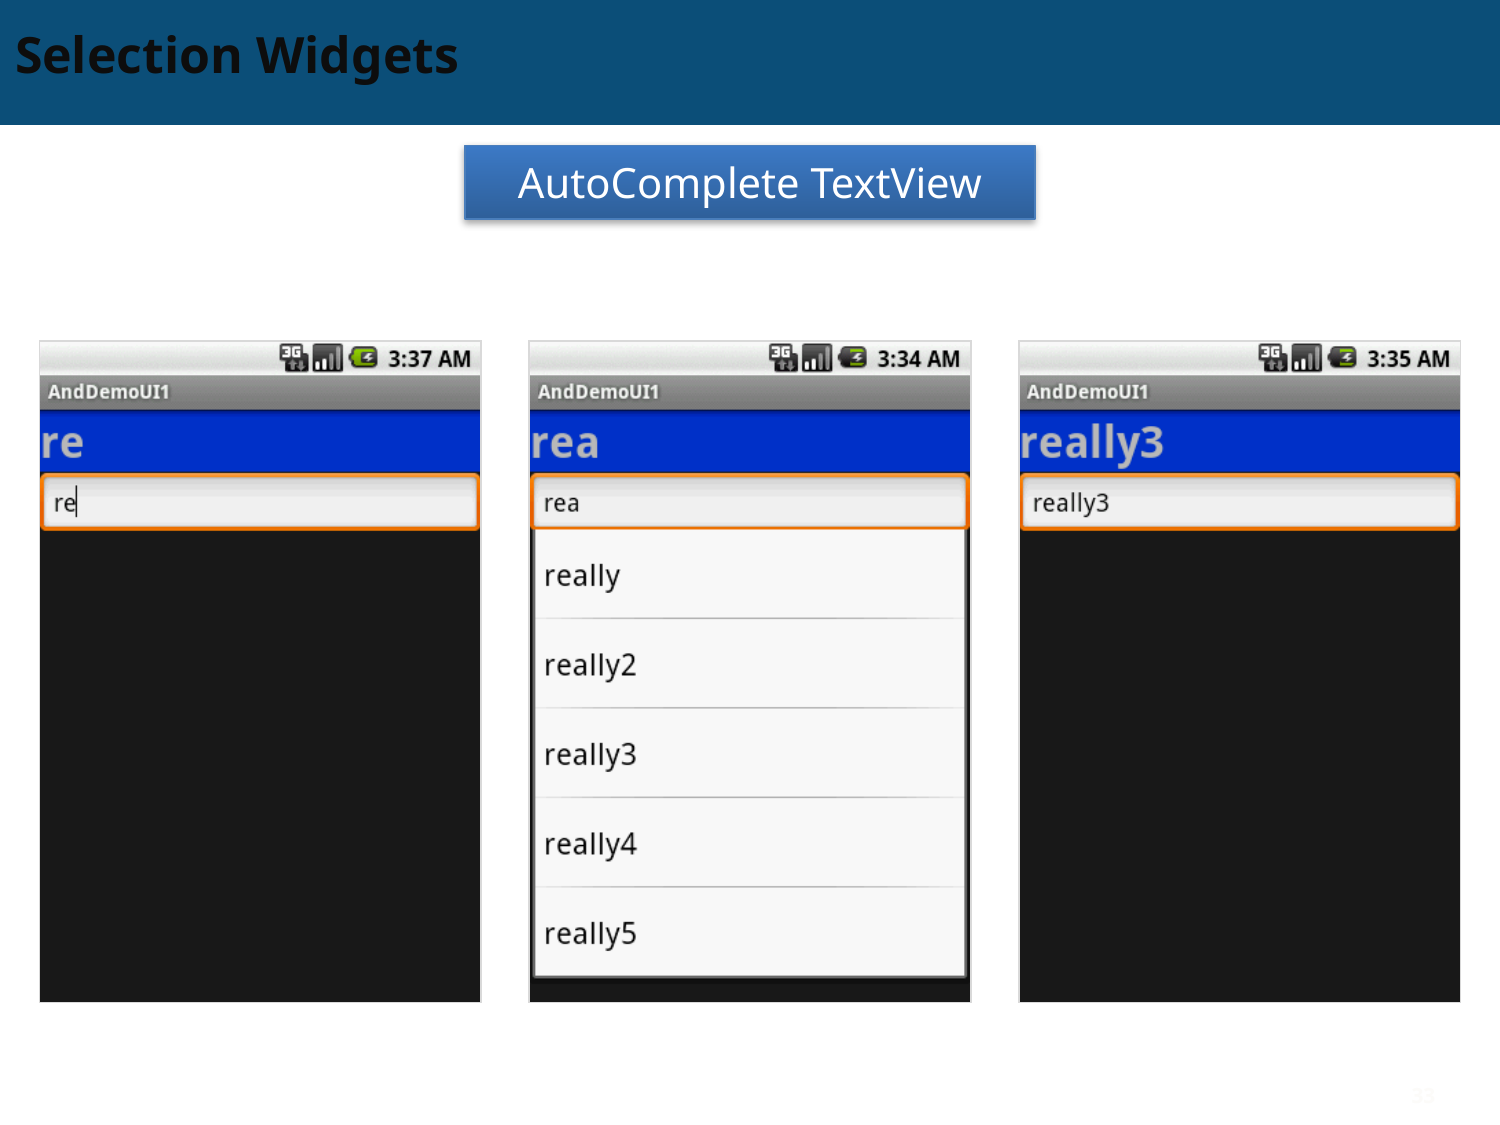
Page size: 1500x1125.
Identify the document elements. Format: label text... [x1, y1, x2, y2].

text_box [40, 341, 1460, 1002]
title Selection Widgets [0, 21, 1351, 86]
text_box AutoComplete TextView [464, 145, 1036, 220]
